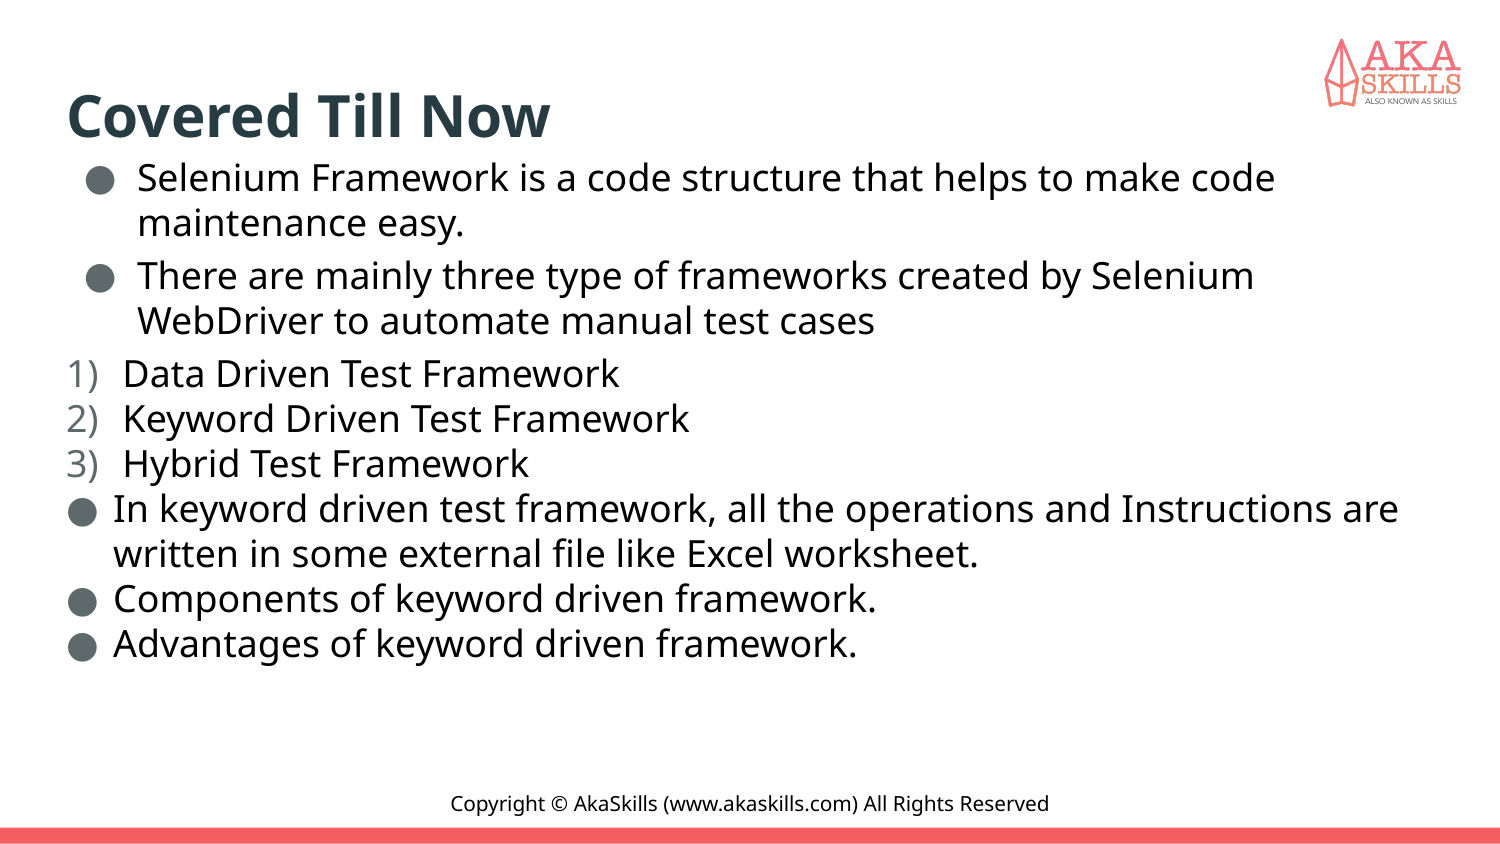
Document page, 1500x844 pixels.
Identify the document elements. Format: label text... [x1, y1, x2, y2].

list Selenium Framework is a code structure that helps to make code maintenance easy. There are mainly three type of frameworks created by Selenium WebDriver to automate manual test cases Data Driven Test Framework Keyword Driven Test Framework Hybrid Test Framework In keyword driven test framework, all the operations and Instructions are written in some external file like Excel worksheet. Components of keyword driven framework. Advantages of keyword driven framework. [51, 138, 1449, 750]
title Covered Till Now [51, 64, 1449, 138]
picture [1320, 33, 1469, 114]
